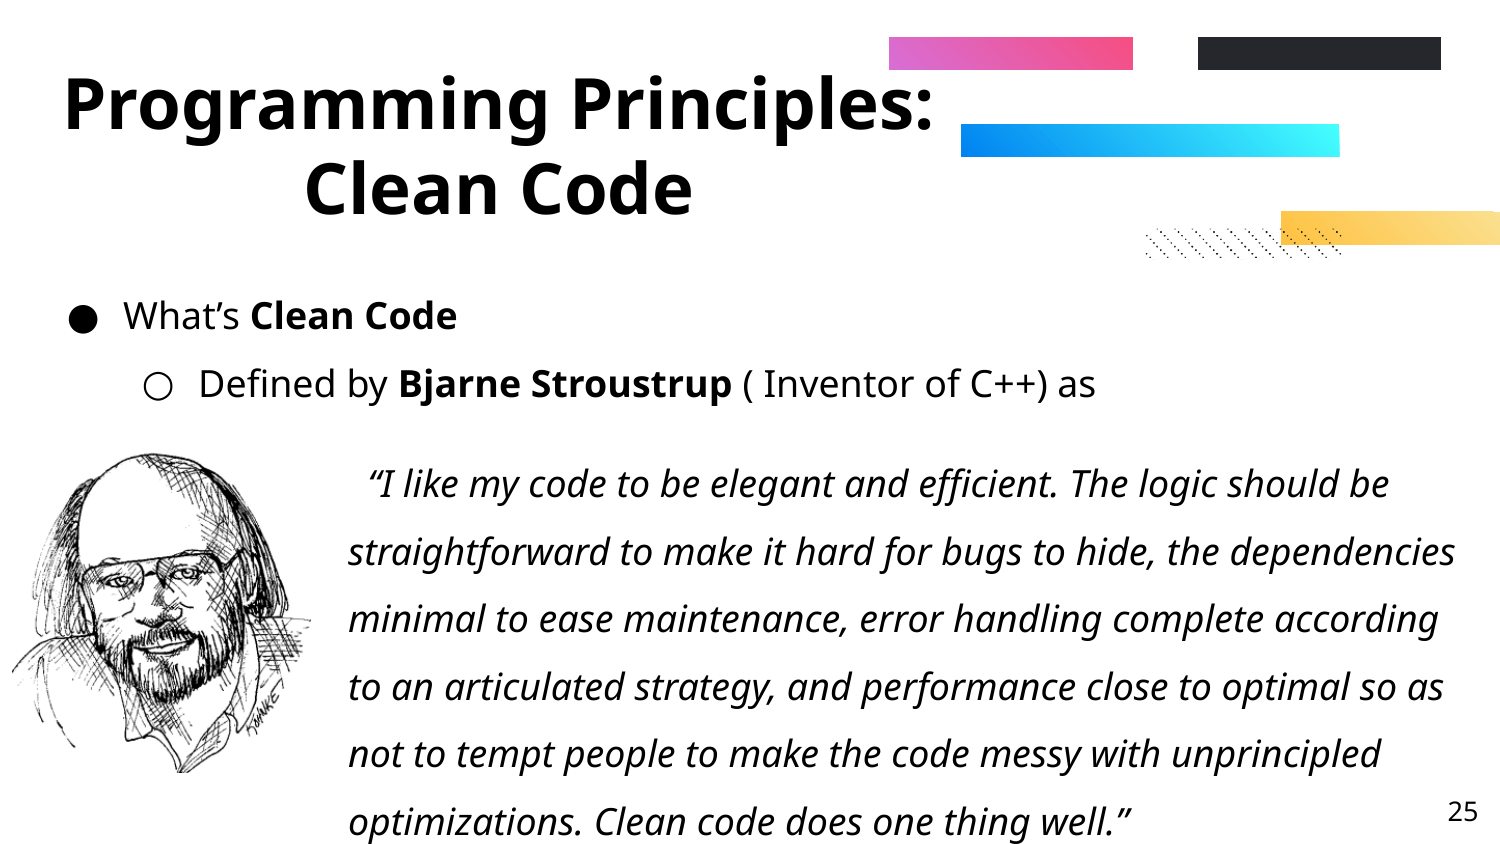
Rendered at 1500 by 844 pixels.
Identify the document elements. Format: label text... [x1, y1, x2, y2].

title Programming Principles: Clean Code [39, 37, 959, 251]
picture [1144, 228, 1343, 254]
picture [12, 439, 337, 774]
subtitle What’s Clean Code Defined by Bjarne Stroustrup ( Inventor of C++) as “I like my code to be elegant and efﬁcient. The logic should be straightforward to make it hard for bugs to hide, the dependencies minimal to ease maintenance, error handling complete according to an articulated strategy, and performance close to optimal so as not to tempt people to make the code messy with unprincipled optimizations. Clean code does one thing well.” [33, 254, 1494, 819]
slide_number ‹#› [1403, 779, 1494, 844]
